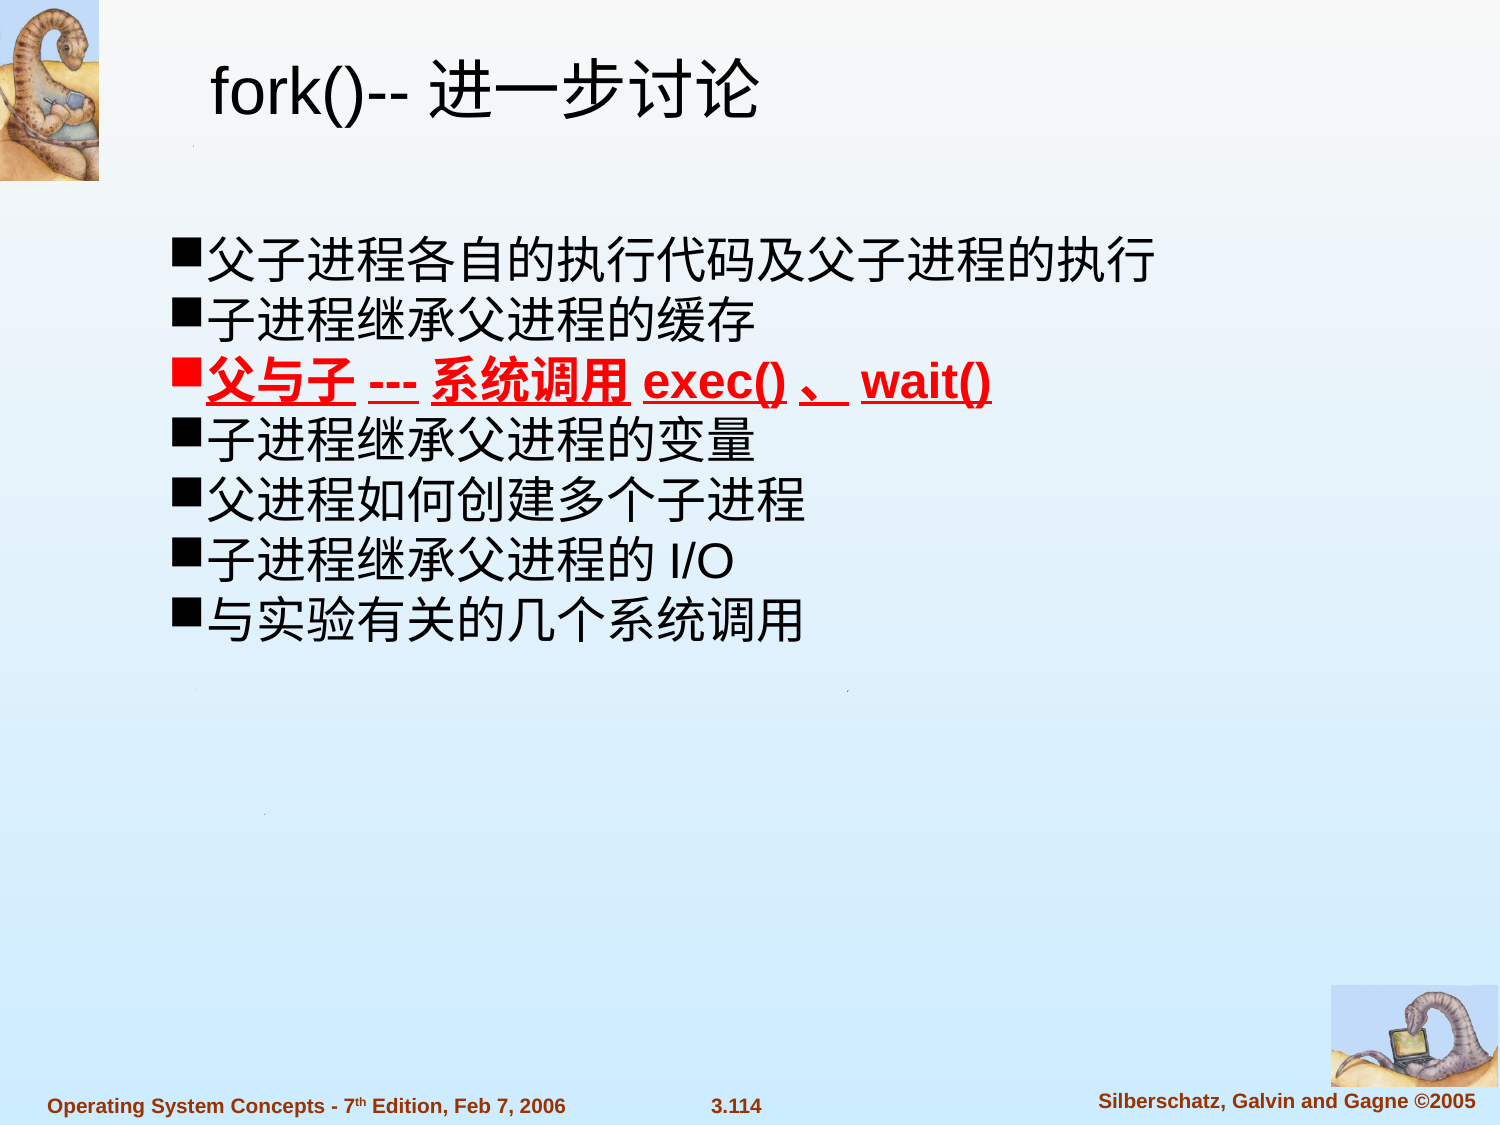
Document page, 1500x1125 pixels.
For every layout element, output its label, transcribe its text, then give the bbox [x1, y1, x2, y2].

picture [0, 0, 99, 181]
picture [1331, 985, 1498, 1087]
list 父子进程各自的执行代码及父子进程的执行 子进程继承父进程的缓存 父与子---系统调用exec()、wait() 子进程继承父进程的变量 父进程如何创建多个子进程 子进程继承父进程的I/O 与实验有关的几个系统调用 [153, 221, 1384, 874]
title fork()--进一步讨论 [195, 46, 1250, 136]
